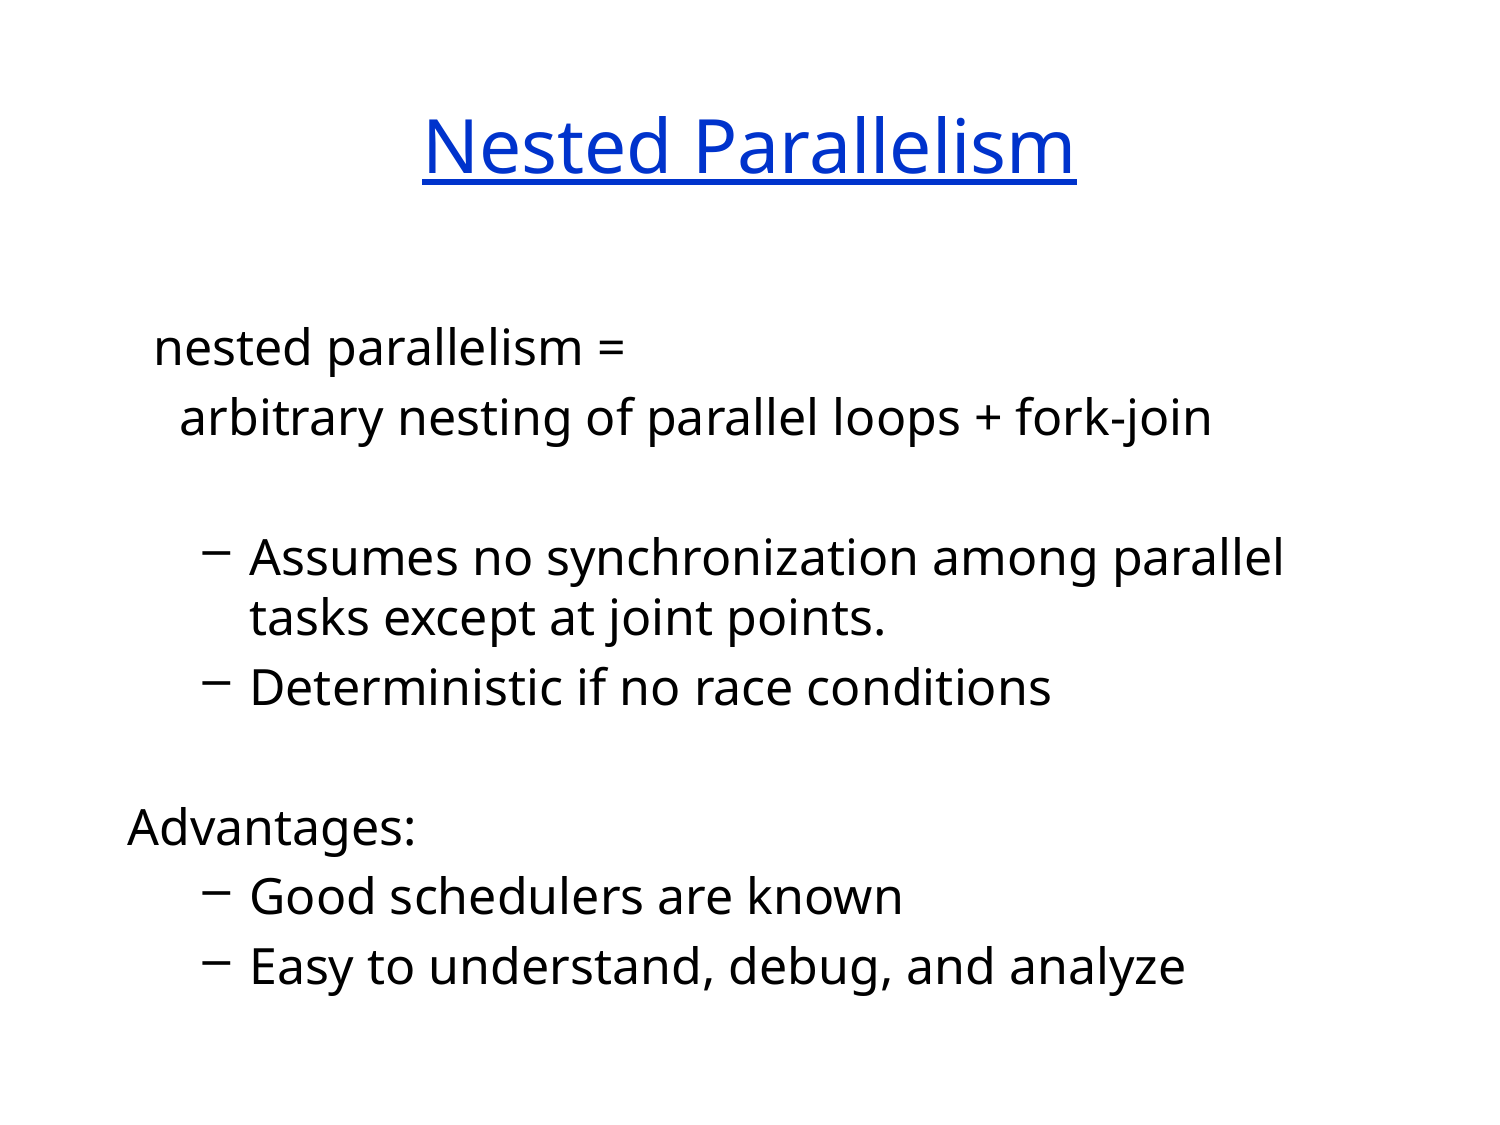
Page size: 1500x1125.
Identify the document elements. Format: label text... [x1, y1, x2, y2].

title Nested Parallelism [112, 75, 1388, 213]
list nested parallelism = arbitrary nesting of parallel loops + fork-join Assumes no synchronization among parallel tasks except at joint points. Deterministic if no race conditions Advantages: Good schedulers are known Easy to understand, debug, and analyze [112, 237, 1388, 1000]
